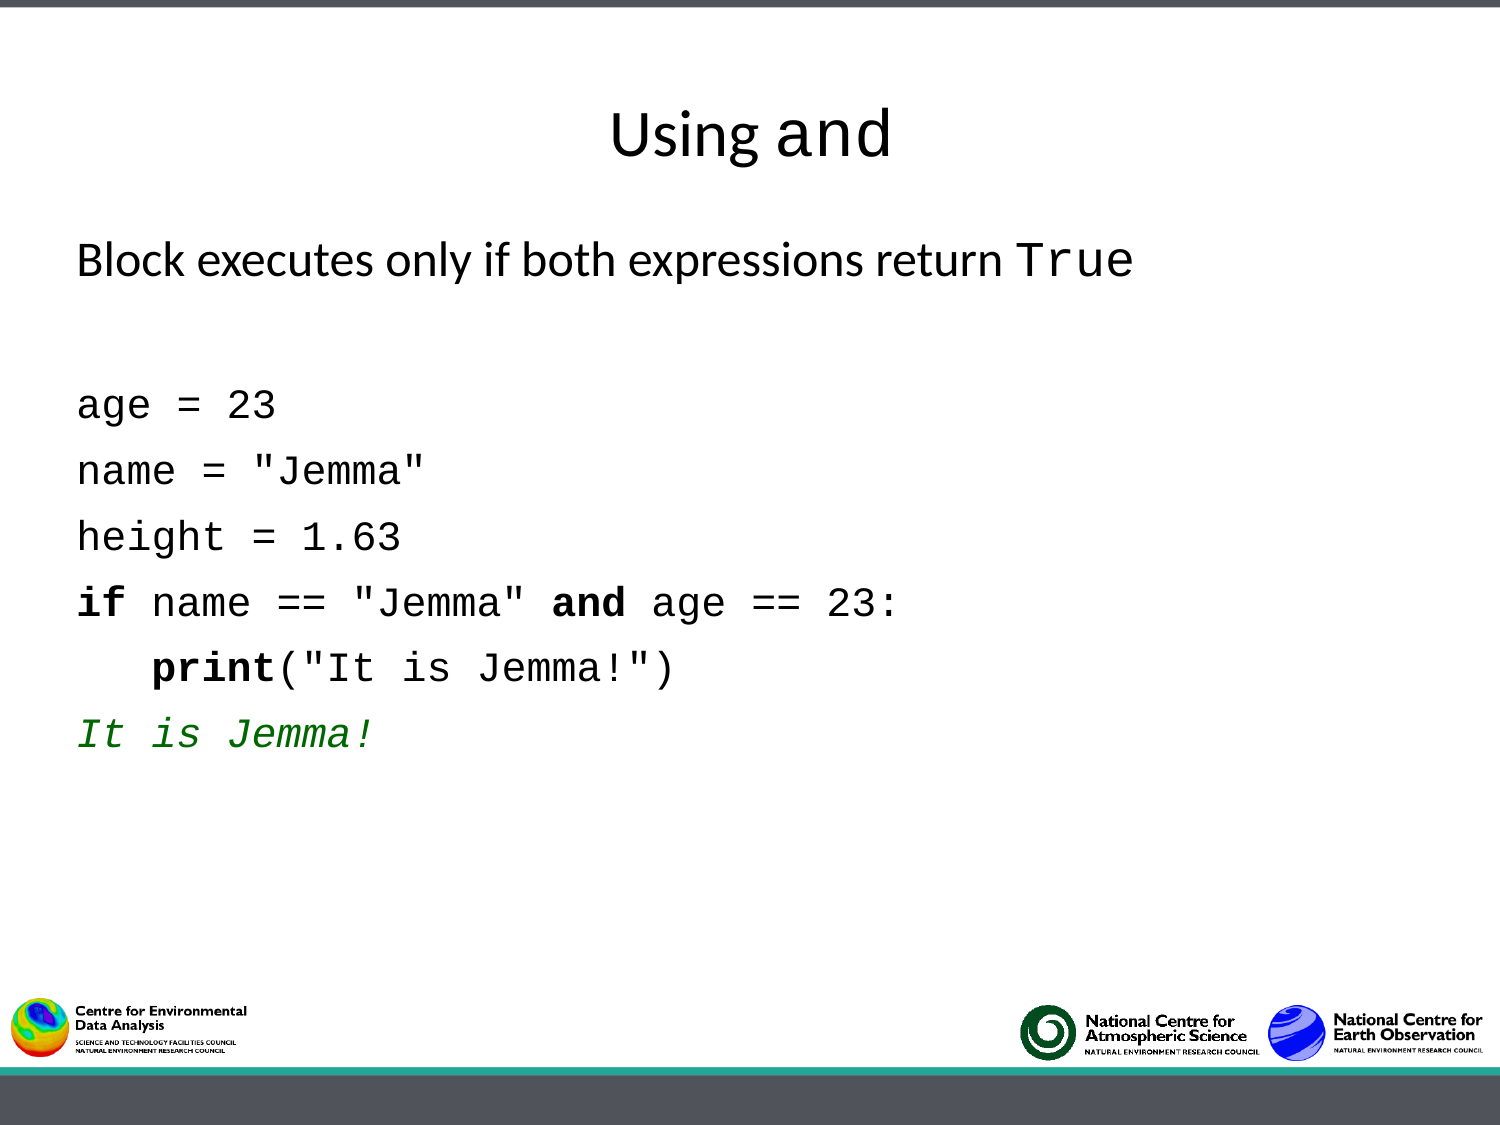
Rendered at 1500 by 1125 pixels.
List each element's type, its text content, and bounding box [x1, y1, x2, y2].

picture [0, 0, 1500, 1125]
text_box Using and [61, 62, 1443, 207]
text_box Block executes only if both expressions return True age = 23 name = "Jemma" height = 1.63 if name == "Jemma" and age == 23: print("It is Jemma!") It is Jemma! [61, 225, 1443, 940]
